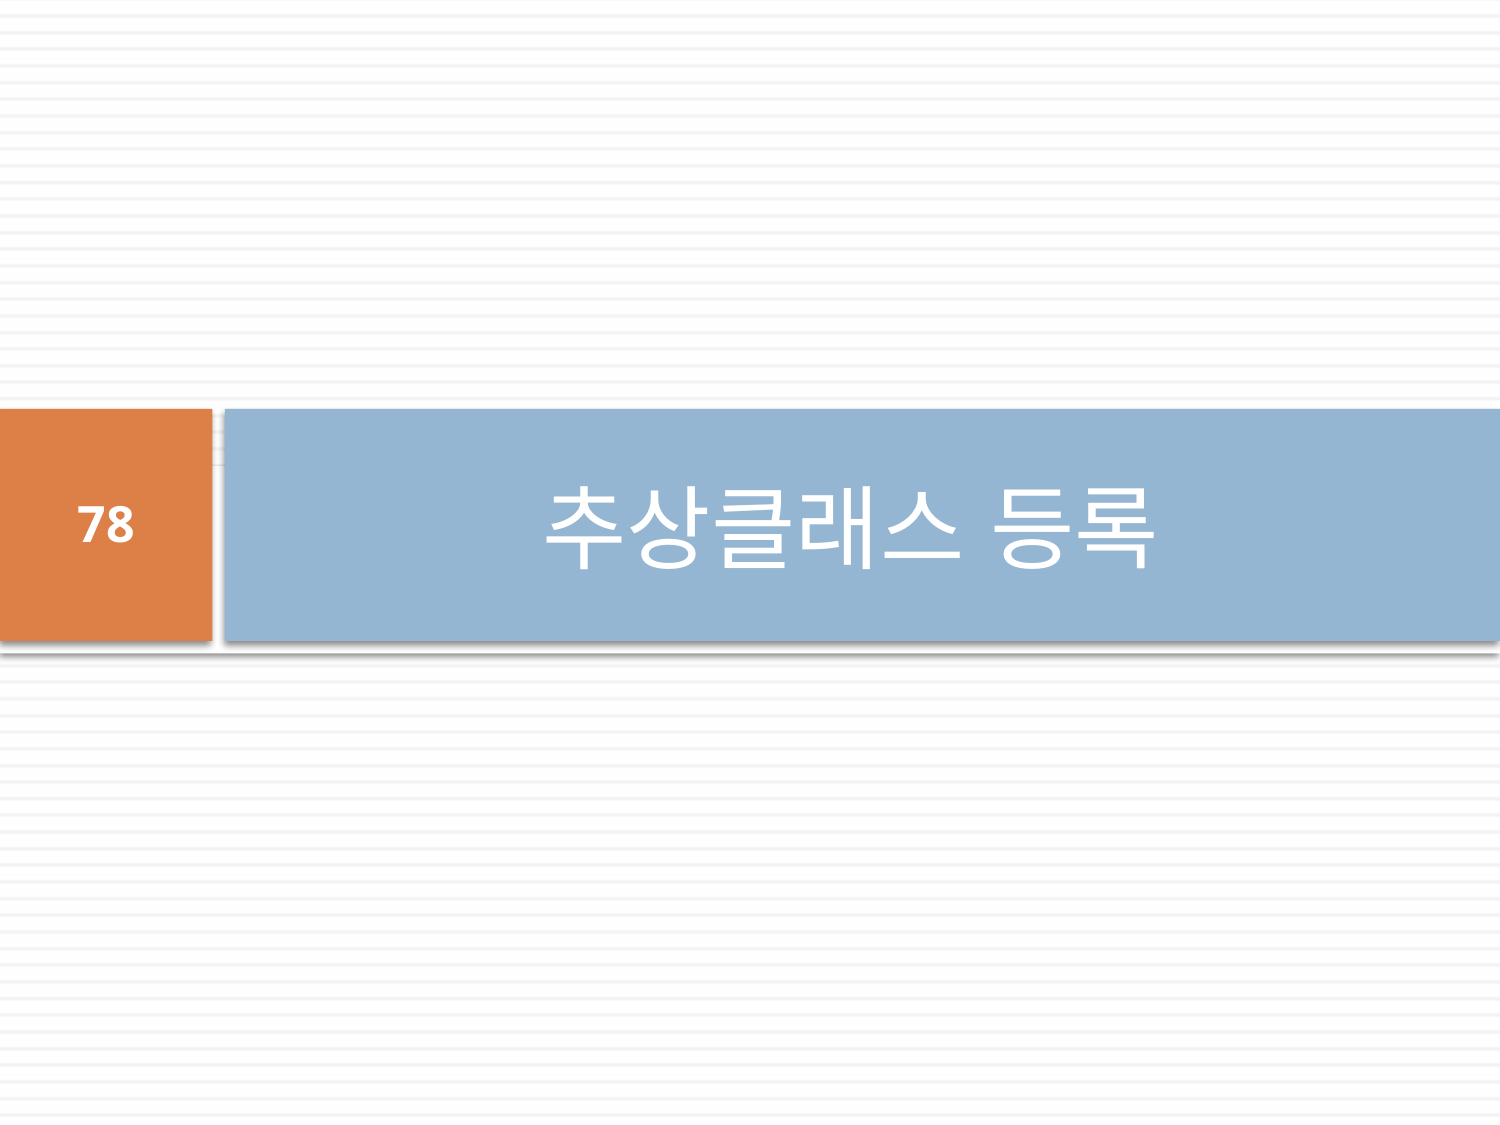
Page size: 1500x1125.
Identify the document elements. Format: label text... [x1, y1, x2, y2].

title 추상클래스 등록 [238, 444, 1489, 607]
slide_number 78 [0, 469, 213, 585]
